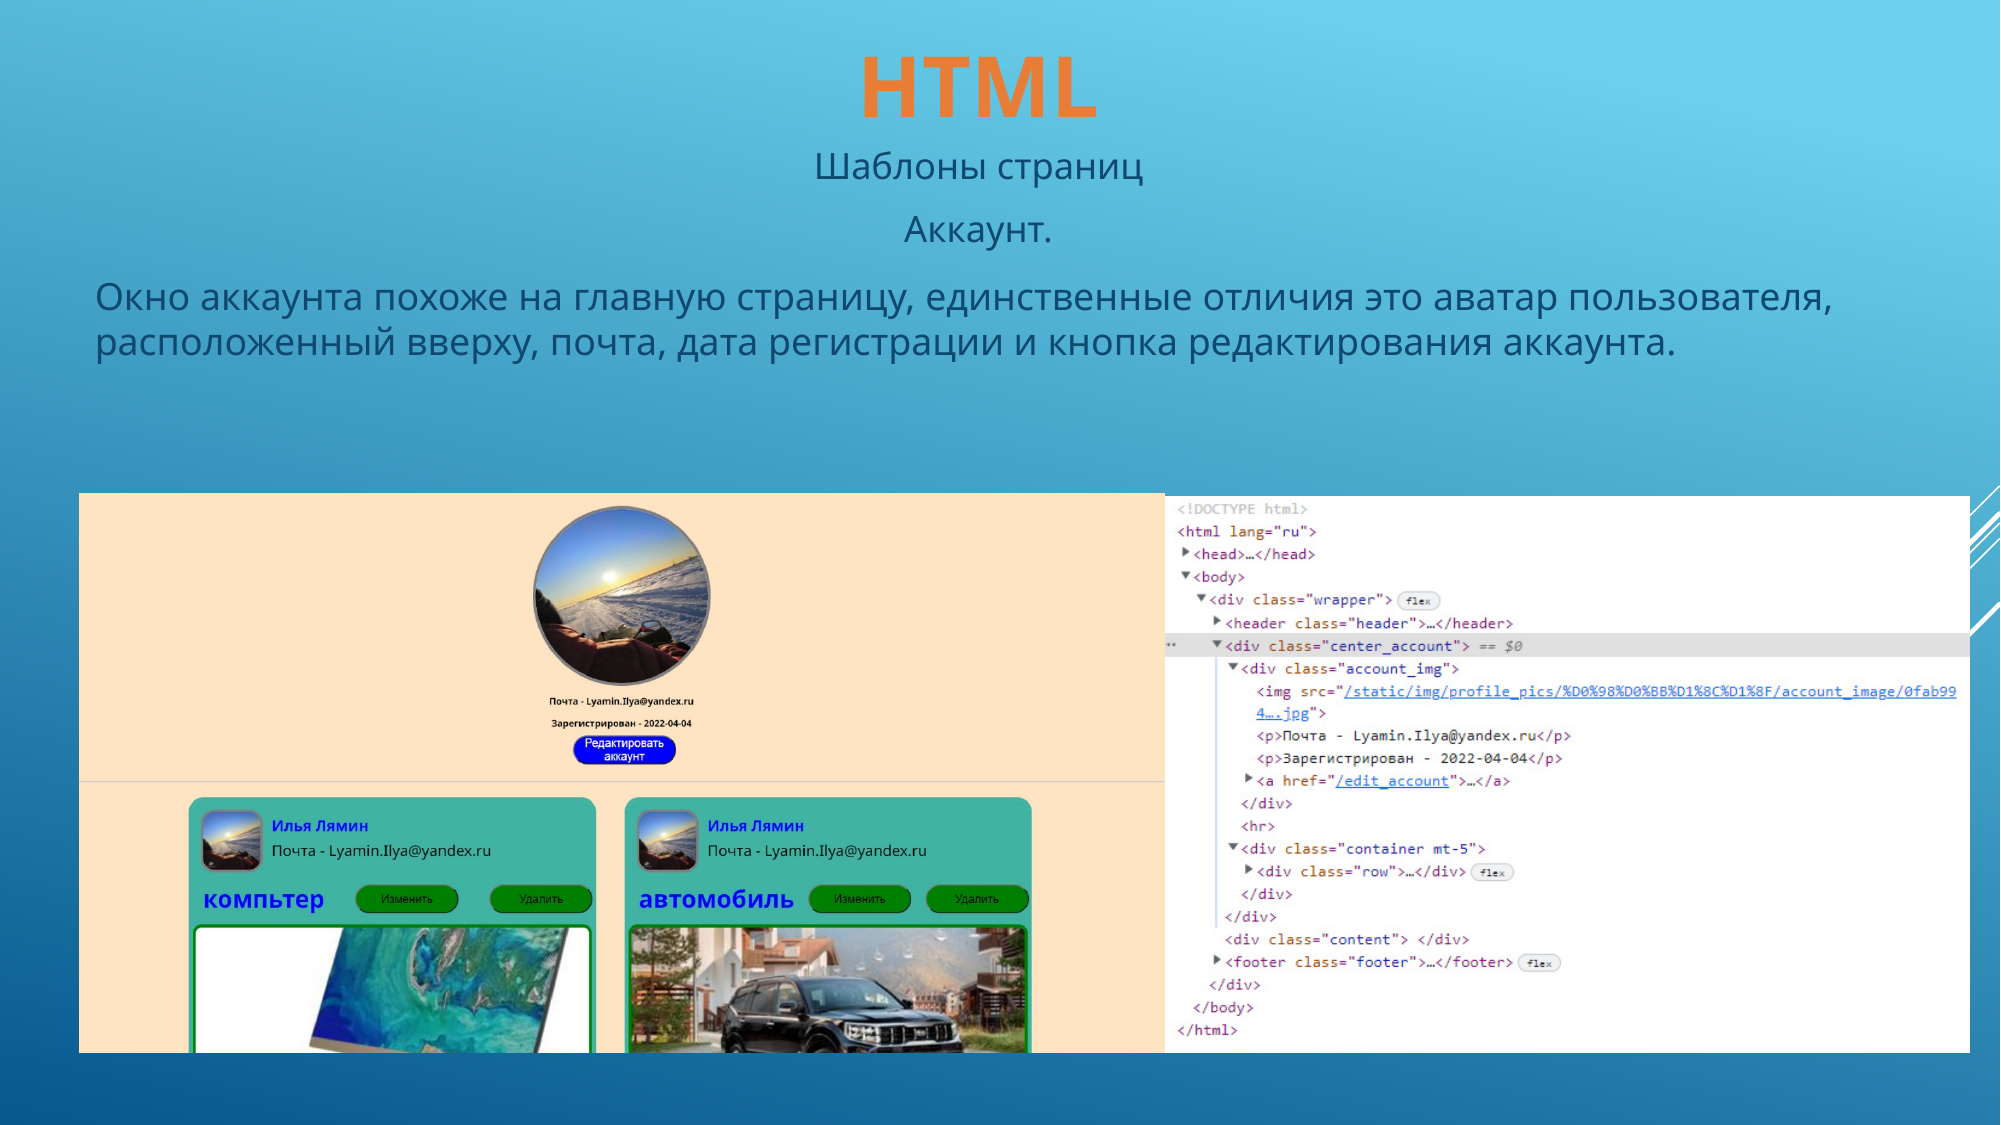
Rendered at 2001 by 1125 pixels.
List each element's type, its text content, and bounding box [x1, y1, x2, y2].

list Окно аккаунта похоже на главную страницу, единственные отличия это аватар пользователя, расположенный вверху, почта, дата регистрации и кнопка редактирования аккаунта. [79, 265, 1954, 436]
text_box HTML [68, 24, 1888, 142]
picture [79, 493, 1972, 1053]
text_box Шаблоны страниц Аккаунт. [278, 136, 1679, 259]
